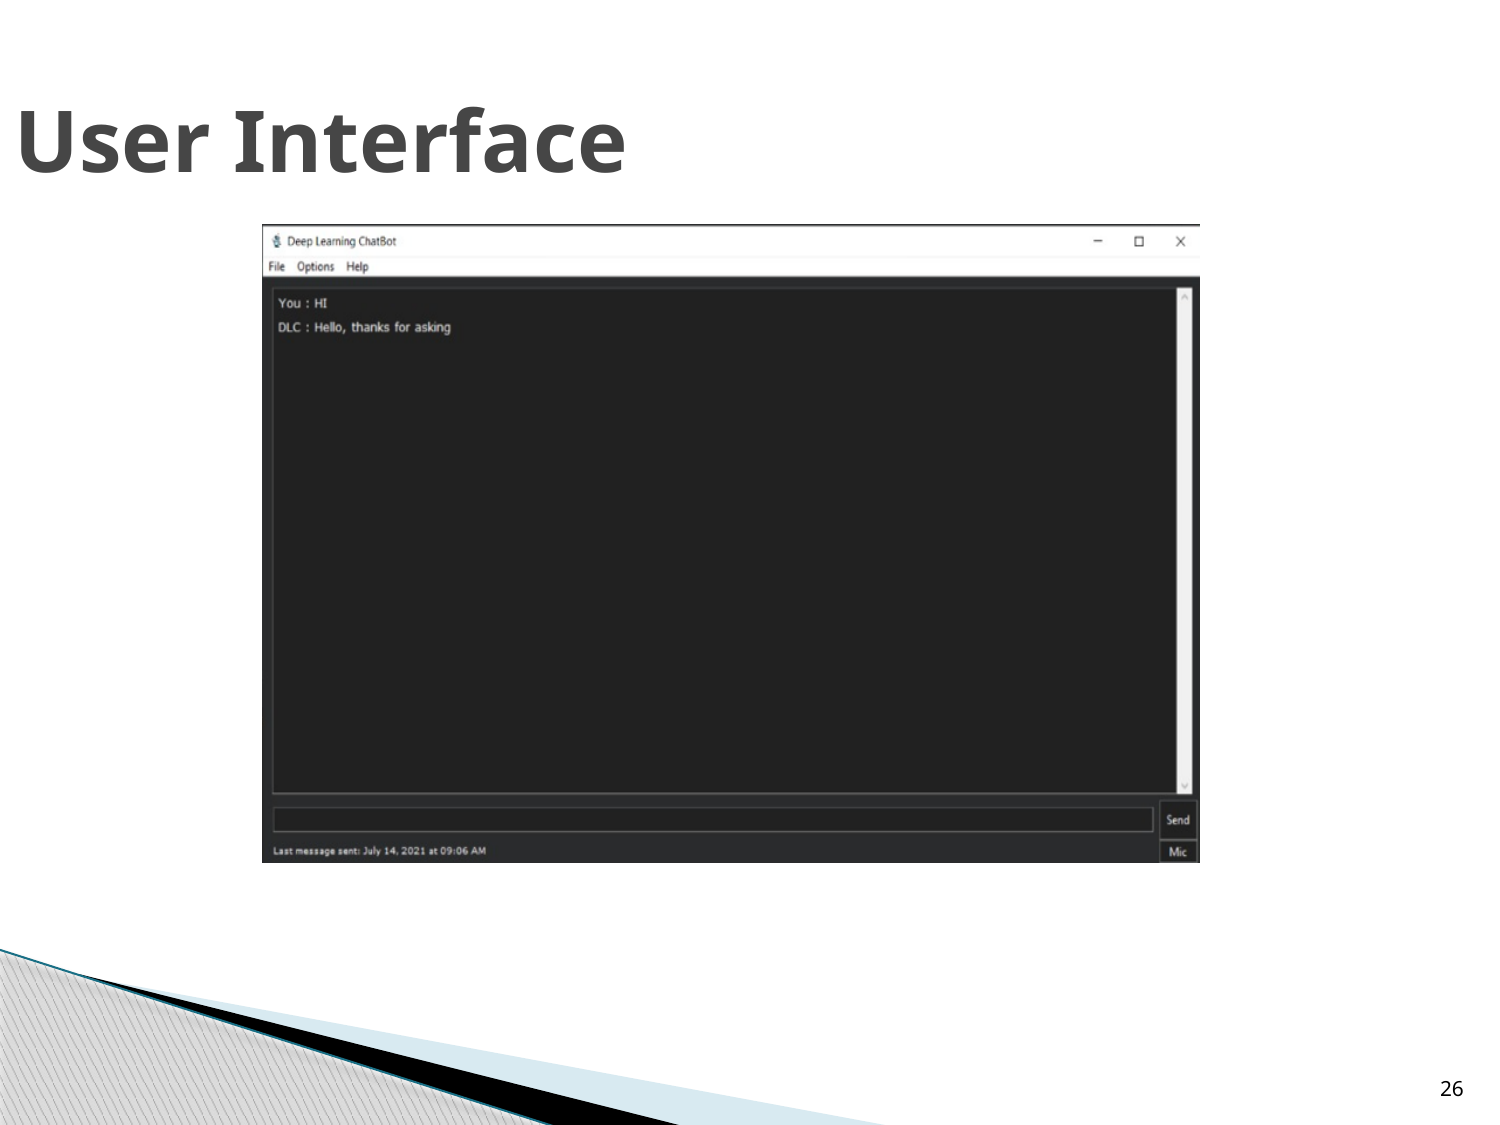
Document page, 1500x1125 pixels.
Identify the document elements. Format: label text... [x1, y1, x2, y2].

slide_number 26 [1418, 1051, 1479, 1112]
title User Interface [0, 45, 1350, 233]
picture [262, 224, 1201, 863]
